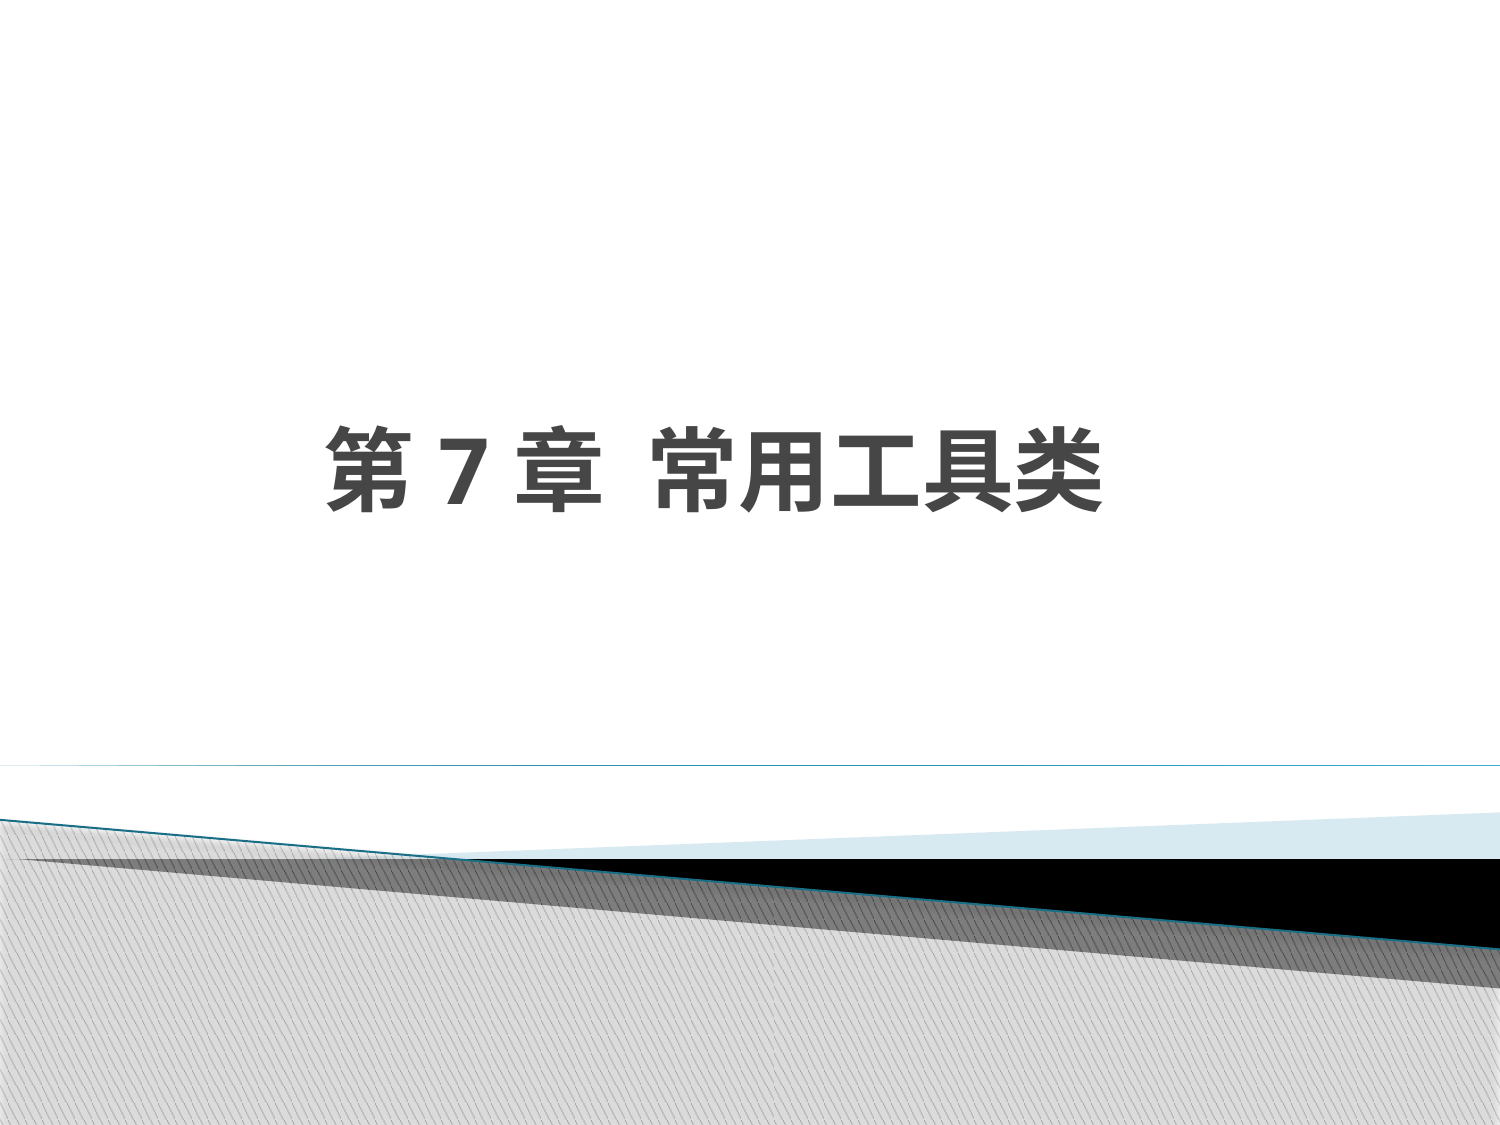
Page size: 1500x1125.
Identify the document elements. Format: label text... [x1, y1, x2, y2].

title 第7章 常用工具类 [76, 290, 1352, 531]
picture [5, 859, 1500, 989]
